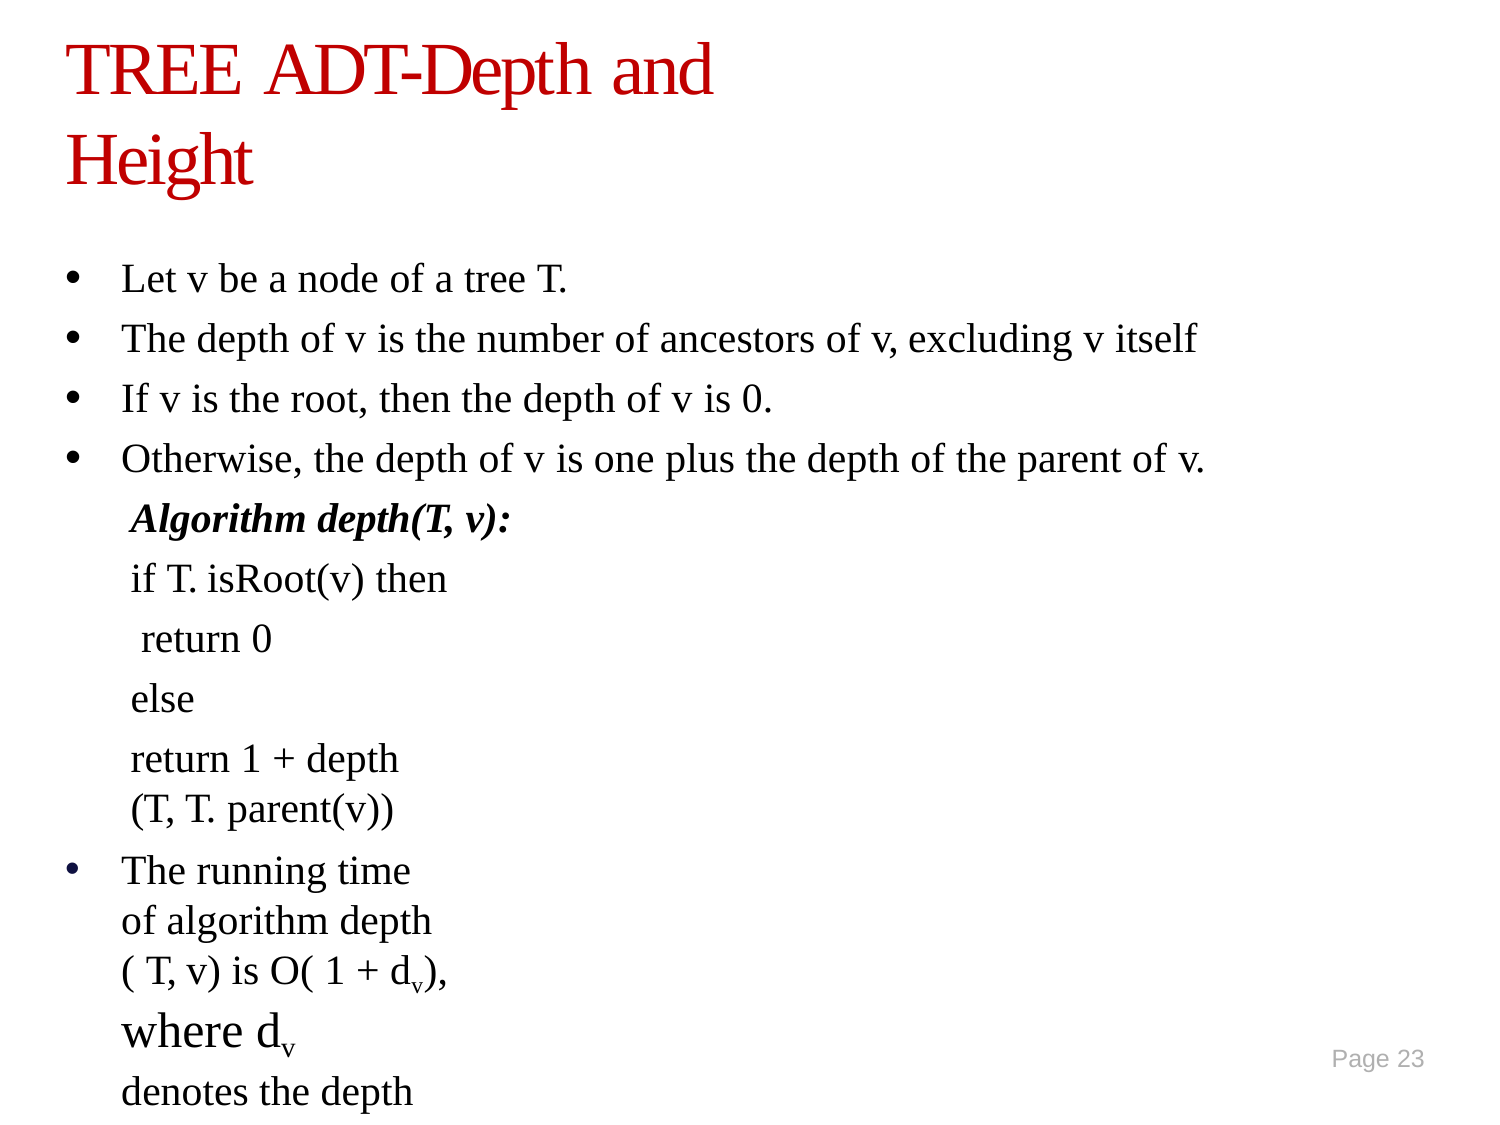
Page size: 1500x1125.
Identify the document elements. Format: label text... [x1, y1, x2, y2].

text_box Let v be a node of a tree T. The depth of v is the number of ancestors of v, excluding v itself If v is the root, then the depth of v is 0. Otherwise, the depth of v is one plus the depth of the parent of v. Algorithm depth(T, v): if T. isRoot(v) then return 0 else return 1 + depth (T, T. parent(v)) The running time of algorithm depth ( T, v) is O( 1 + dv), where dv denotes the depth of the node v in the tree T. In the worst case, the depth algorithm runs in O (n) time, where n is the total number of nodes in the tree T [54, 243, 1270, 1125]
title TREE ADT-Depth and Height [62, 13, 915, 204]
slide_number Page 23 [1270, 731, 1425, 1125]
